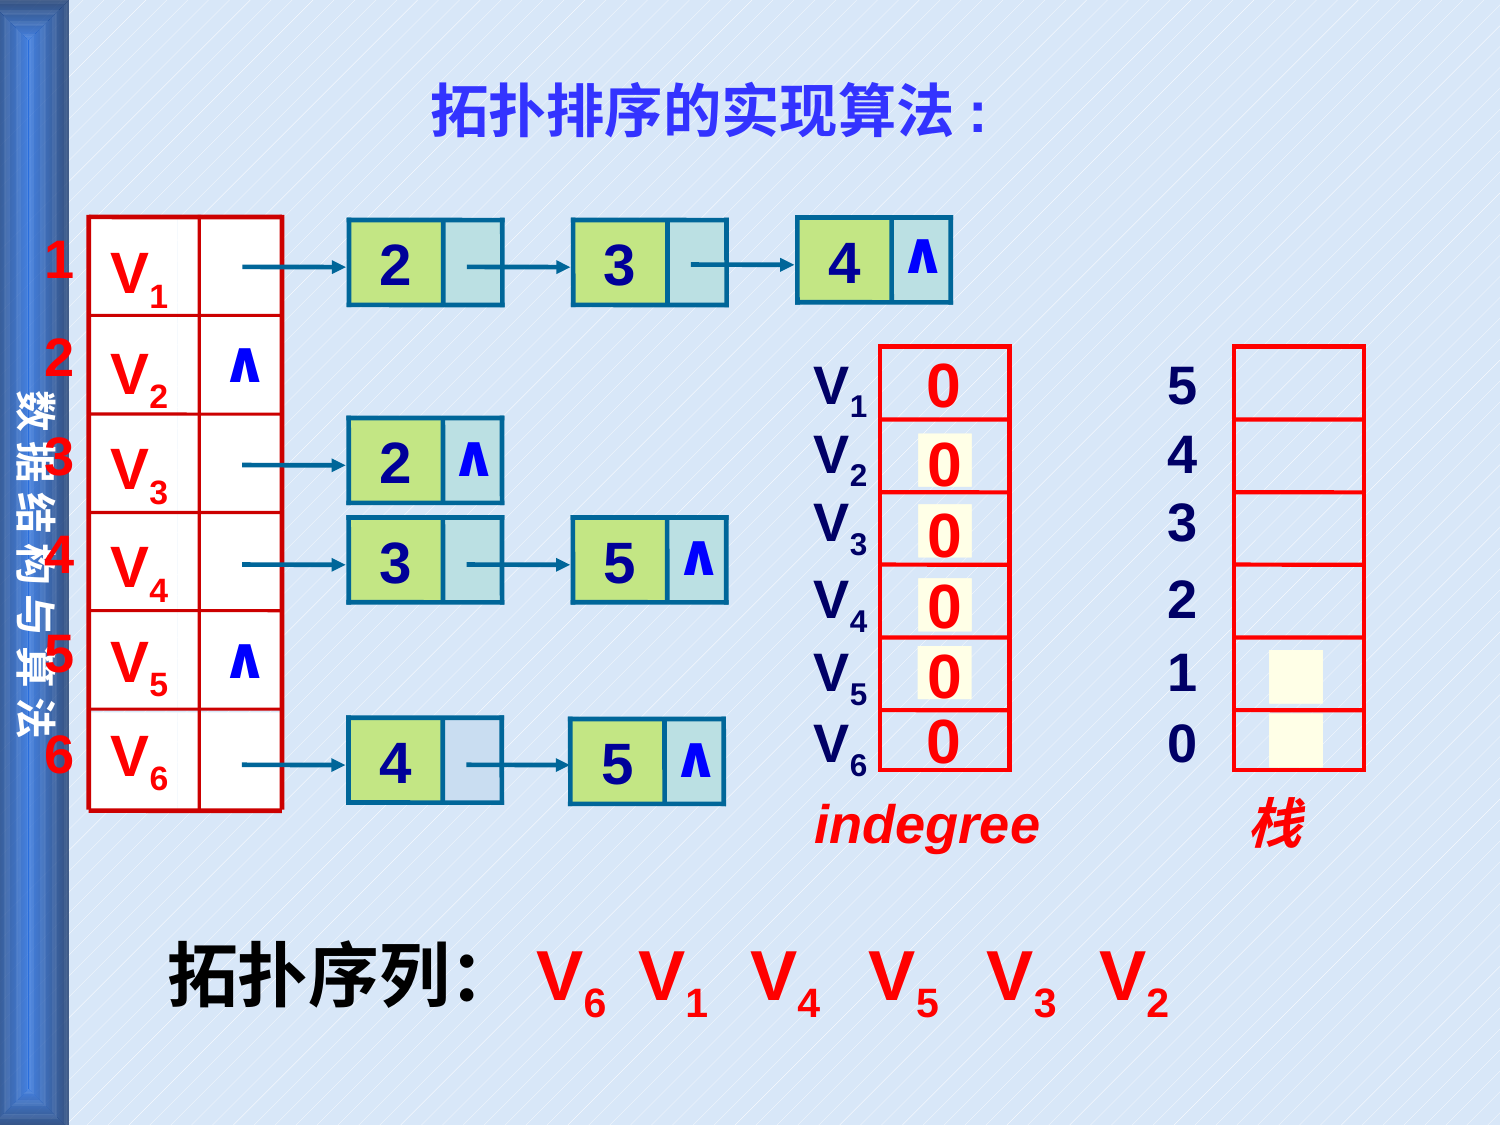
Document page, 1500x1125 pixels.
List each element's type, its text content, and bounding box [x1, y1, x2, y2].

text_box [1151, 342, 1365, 863]
text_box V5 [853, 921, 954, 1034]
text_box V6 [521, 921, 622, 1034]
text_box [912, 628, 972, 791]
text_box V2 [1084, 921, 1185, 1034]
title 拓扑排序的实现算法: [46, 46, 1373, 173]
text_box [1263, 713, 1323, 794]
text_box V3 [971, 921, 1072, 1034]
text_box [1263, 696, 1329, 787]
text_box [797, 337, 1047, 861]
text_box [1263, 631, 1323, 695]
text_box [912, 416, 972, 557]
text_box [29, 135, 987, 811]
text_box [912, 558, 972, 628]
text_box V4 [735, 921, 836, 1034]
text_box 拓扑序列： [152, 923, 557, 1024]
text_box V1 [623, 921, 724, 1034]
